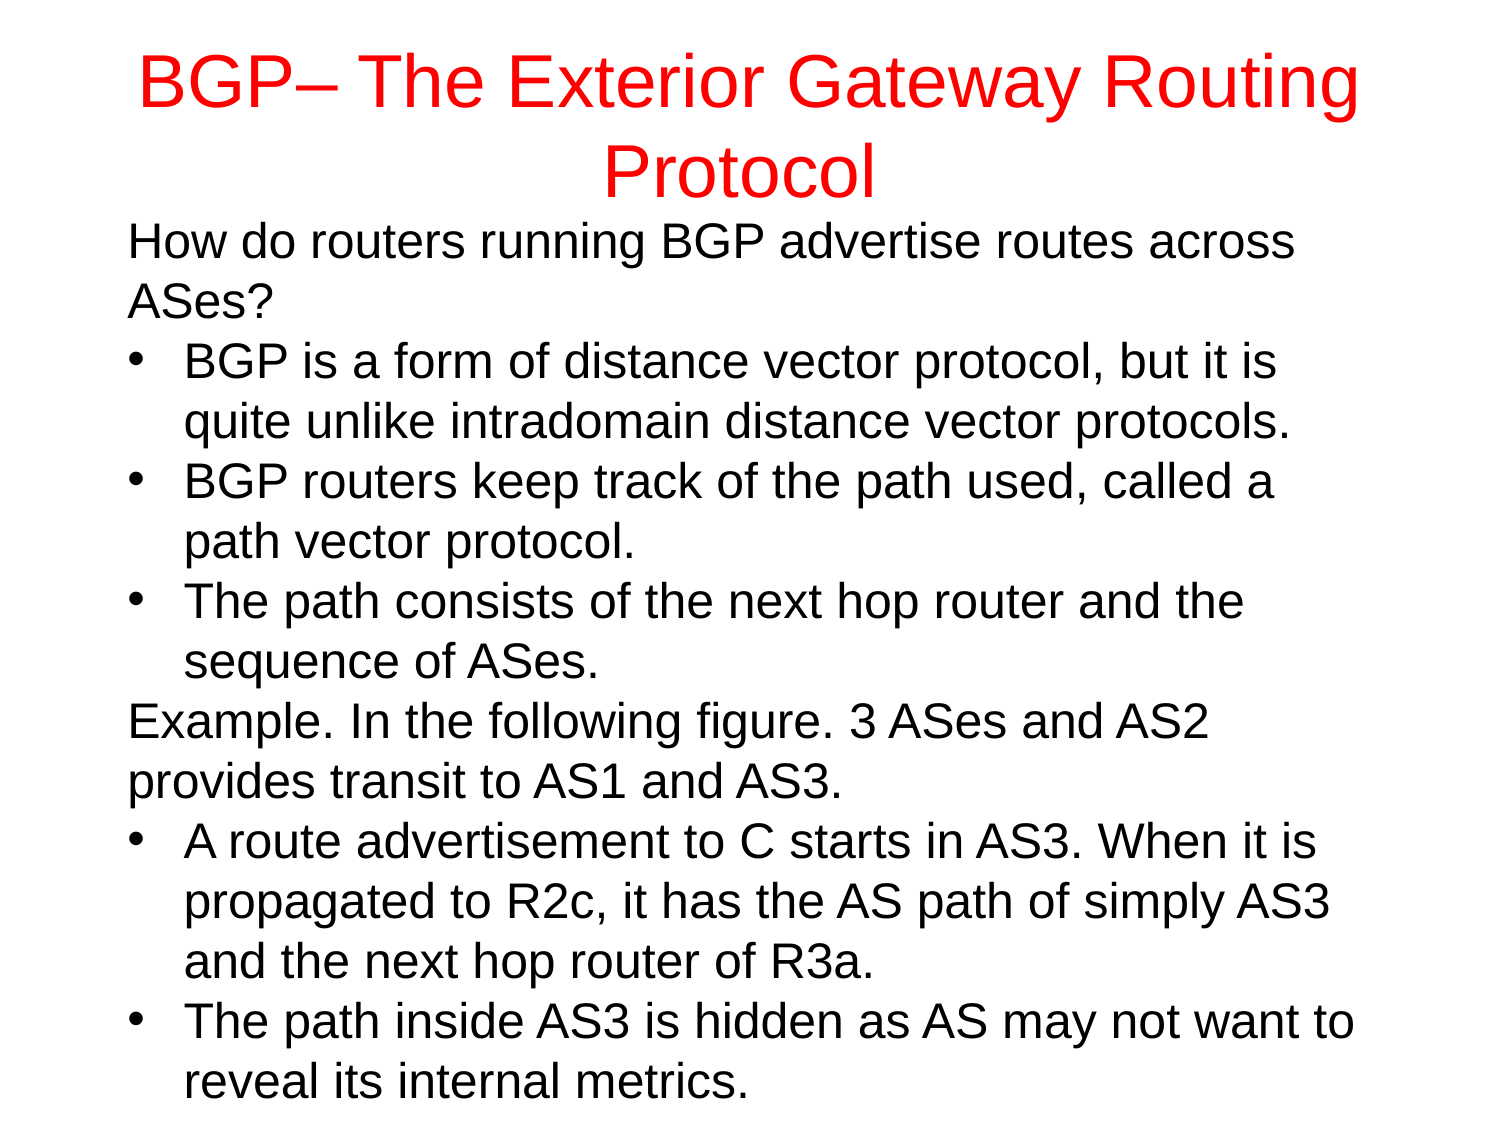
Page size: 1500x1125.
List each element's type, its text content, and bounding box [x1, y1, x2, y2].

title BGP– The Exterior Gateway Routing Protocol [0, 0, 1500, 245]
text_box How do routers running BGP advertise routes across ASes? BGP is a form of distance vector protocol, but it is quite unlike intradomain distance vector protocols. BGP routers keep track of the path used, called a path vector protocol. The path consists of the next hop router and the sequence of ASes. Example. In the following figure. 3 ASes and AS2 provides transit to AS1 and AS3. A route advertisement to C starts in AS3. When it is propagated to R2c, it has the AS path of simply AS3 and the next hop router of R3a. The path inside AS3 is hidden as AS may not want to reveal its internal metrics. [112, 201, 1388, 1125]
